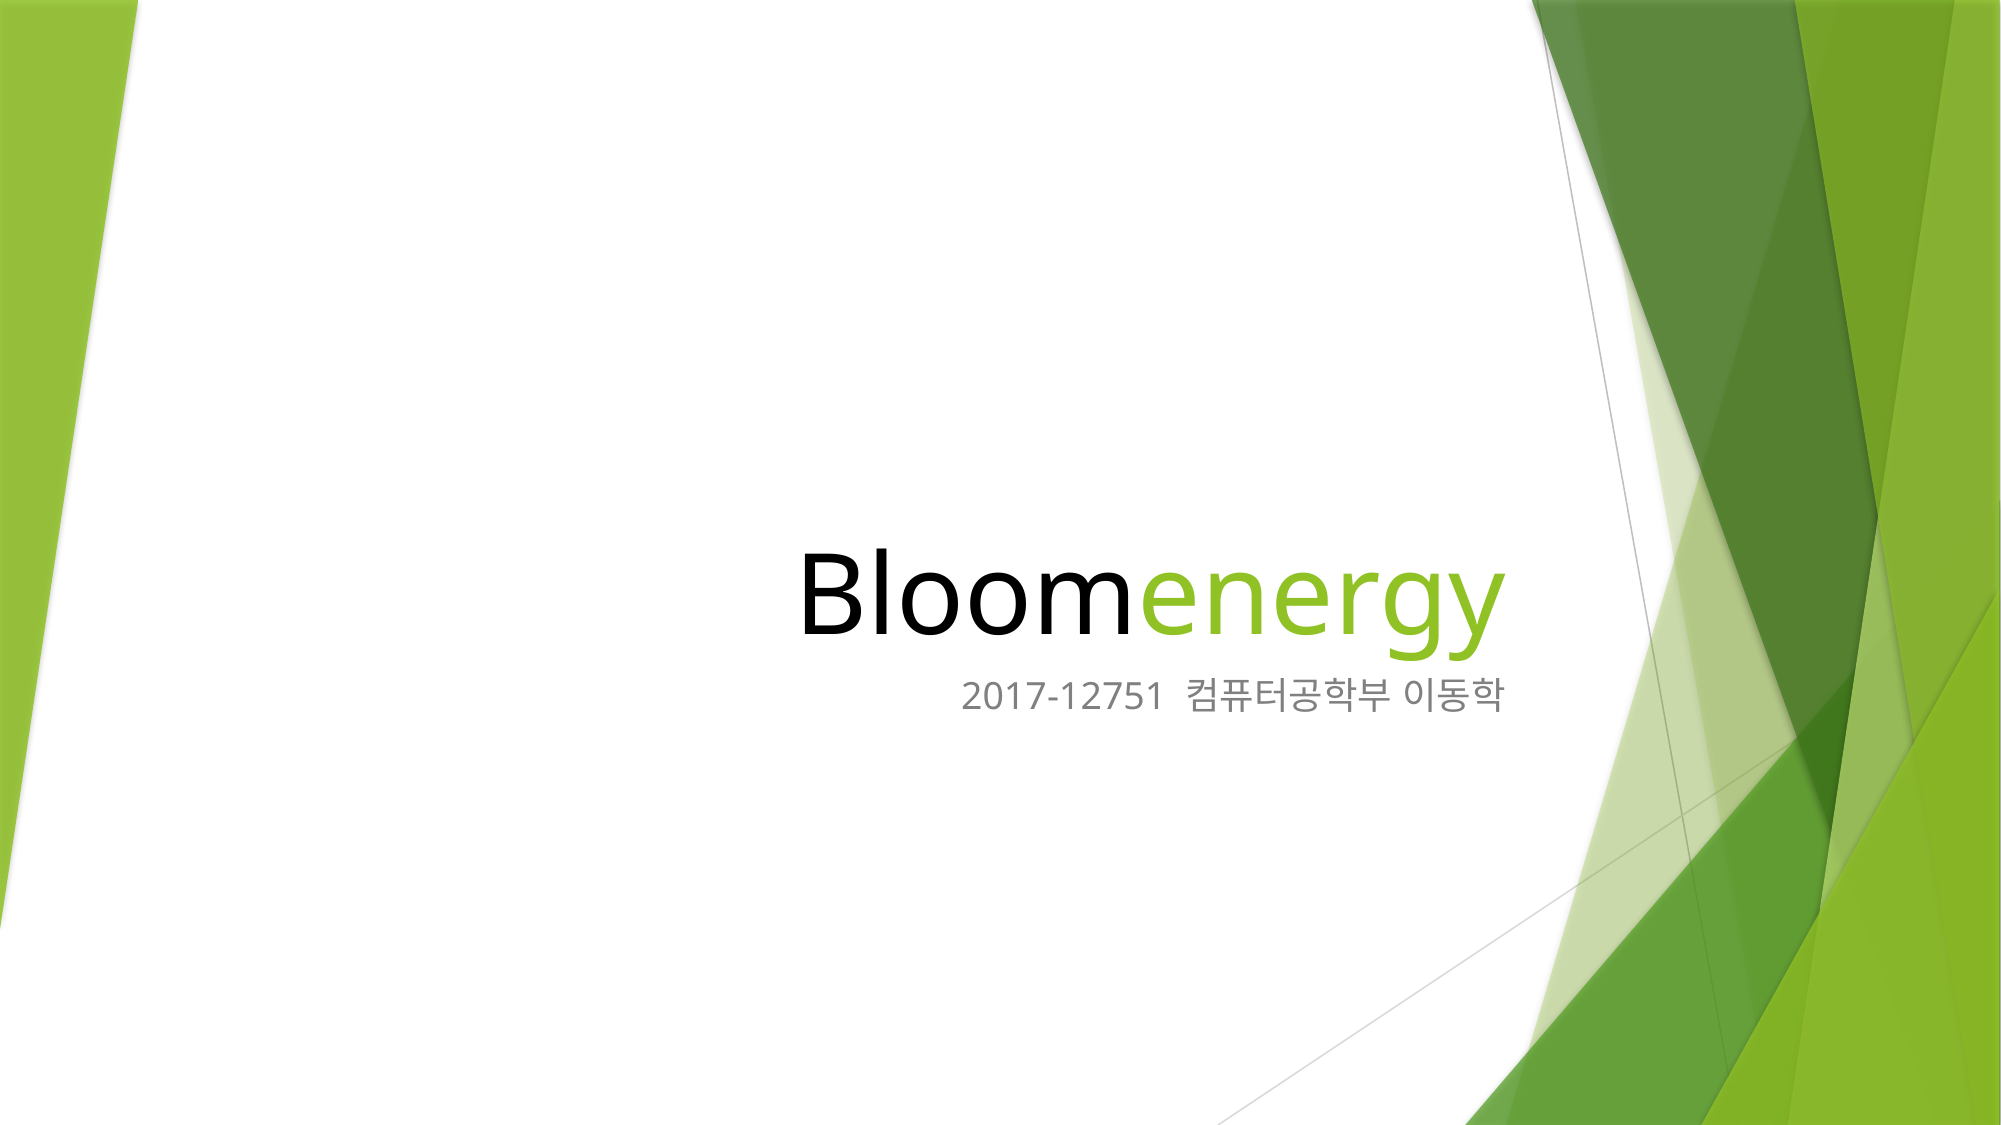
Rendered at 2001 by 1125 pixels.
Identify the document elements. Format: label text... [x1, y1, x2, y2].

title Bloomenergy [247, 394, 1522, 664]
subtitle 2017-12751 컴퓨터공학부 이동학 [247, 664, 1522, 845]
